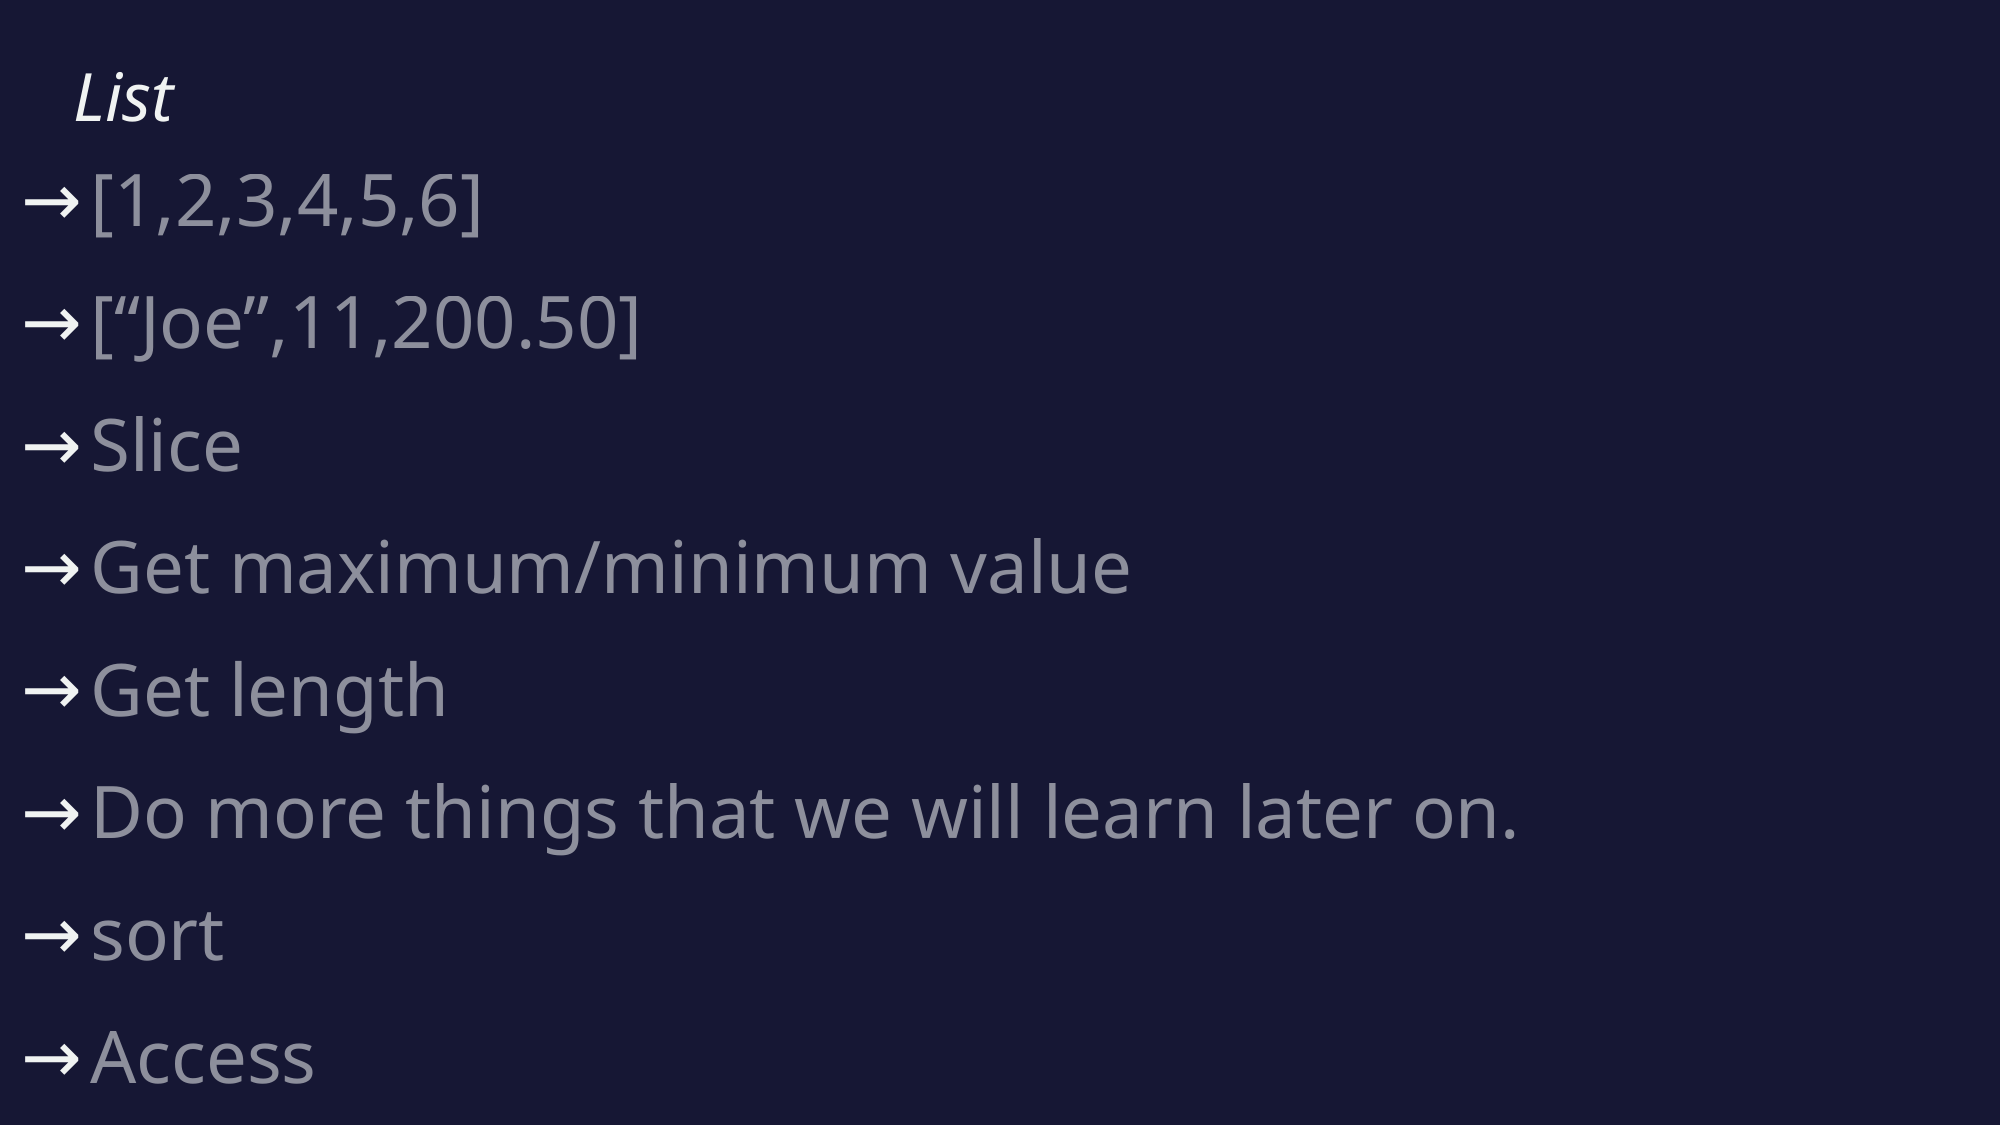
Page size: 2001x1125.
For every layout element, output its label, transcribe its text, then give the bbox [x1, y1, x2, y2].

list [1,2,3,4,5,6] [“Joe”,11,200.50] Slice Get maximum/minimum value Get length Do more things that we will learn later on. sort Access [21, 136, 2000, 1103]
title List [73, 63, 1928, 136]
